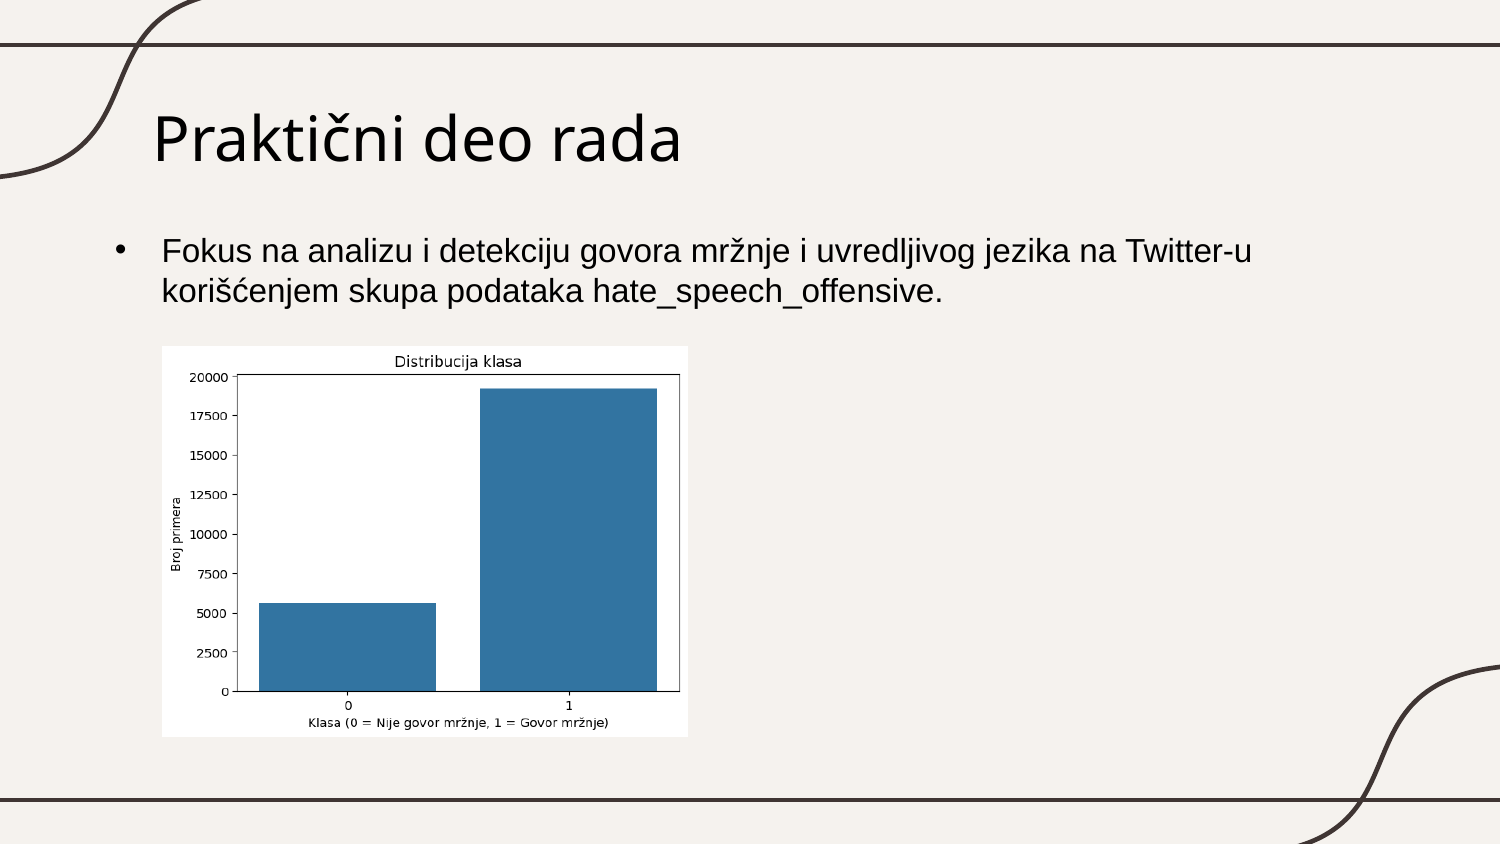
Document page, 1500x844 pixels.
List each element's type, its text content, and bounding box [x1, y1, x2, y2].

title Praktični deo rada [137, 84, 1448, 167]
text_box Fokus na analizu i detekciju govora mržnje i uvredljivog jezika na Twitter-u korišćenjem skupa podataka hate_speech_offensive. [99, 221, 1350, 317]
picture [162, 346, 688, 738]
